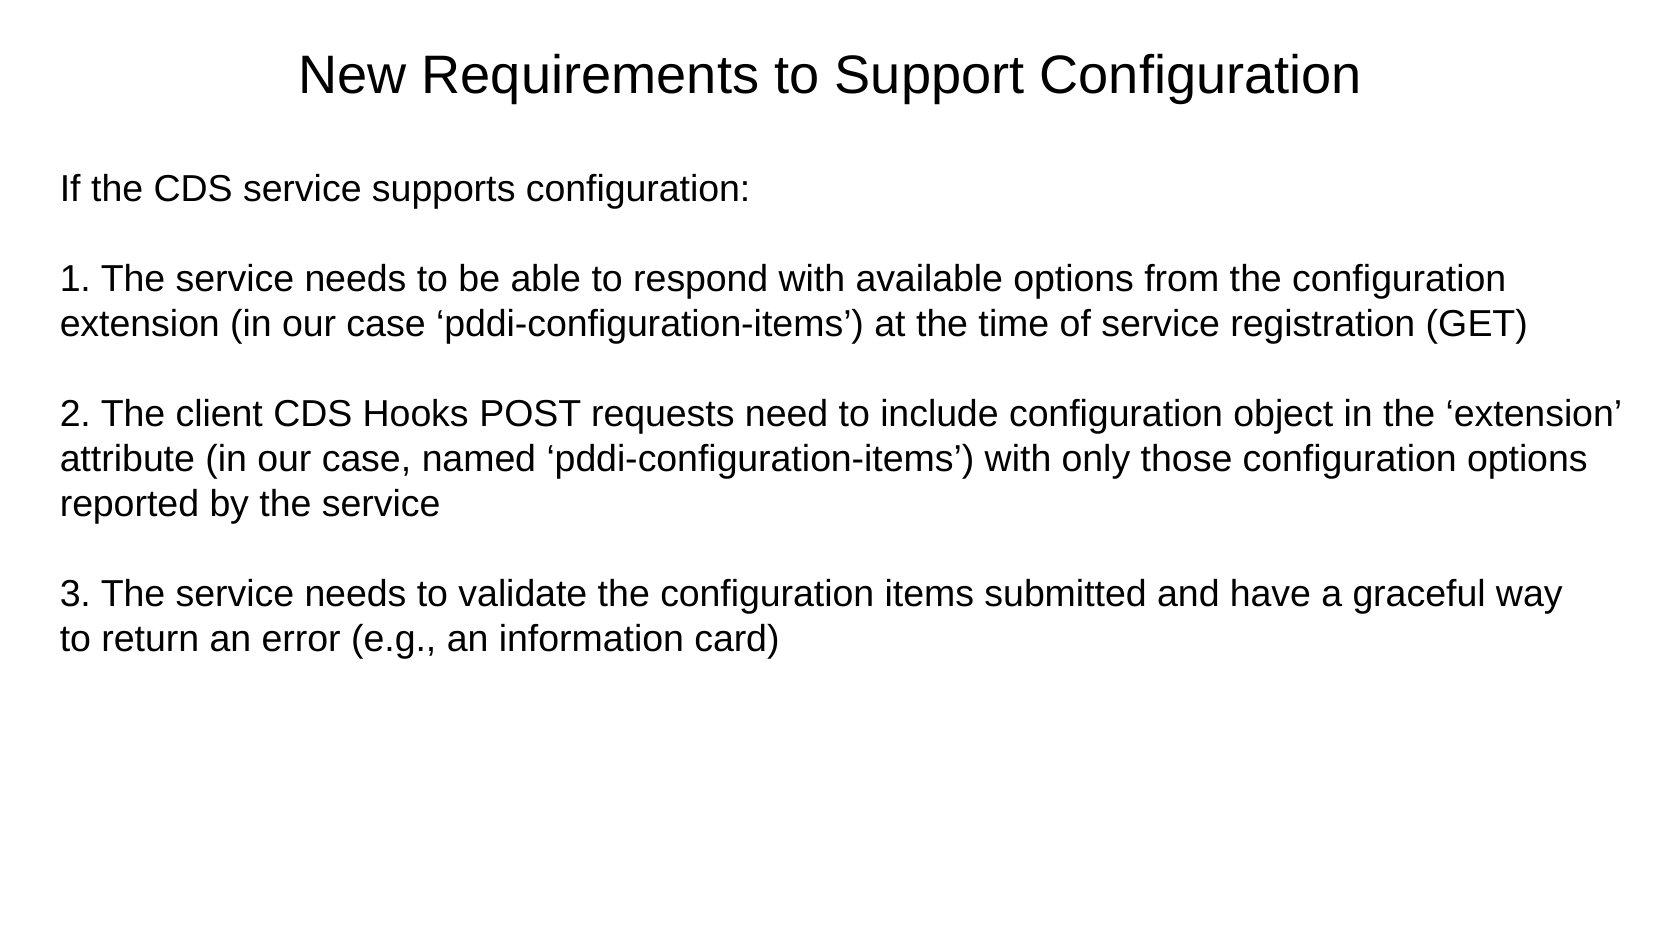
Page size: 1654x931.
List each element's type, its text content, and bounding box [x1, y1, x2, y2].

text_box New Requirements to Support Configuration [86, 39, 1575, 105]
text_box If the CDS service supports configuration: 1. The service needs to be able to respond with available options from the configuration extension (in our case ‘pddi-configuration-items’) at the time of service registration (GET) 2. The client CDS Hooks POST requests need to include configuration object in the ‘extension’ attribute (in our case, named ‘pddi-configuration-items’) with only those configuration options reported by the service 3. The service needs to validate the configuration items submitted and have a graceful way to return an error (e.g., an information card) [44, 156, 1644, 847]
